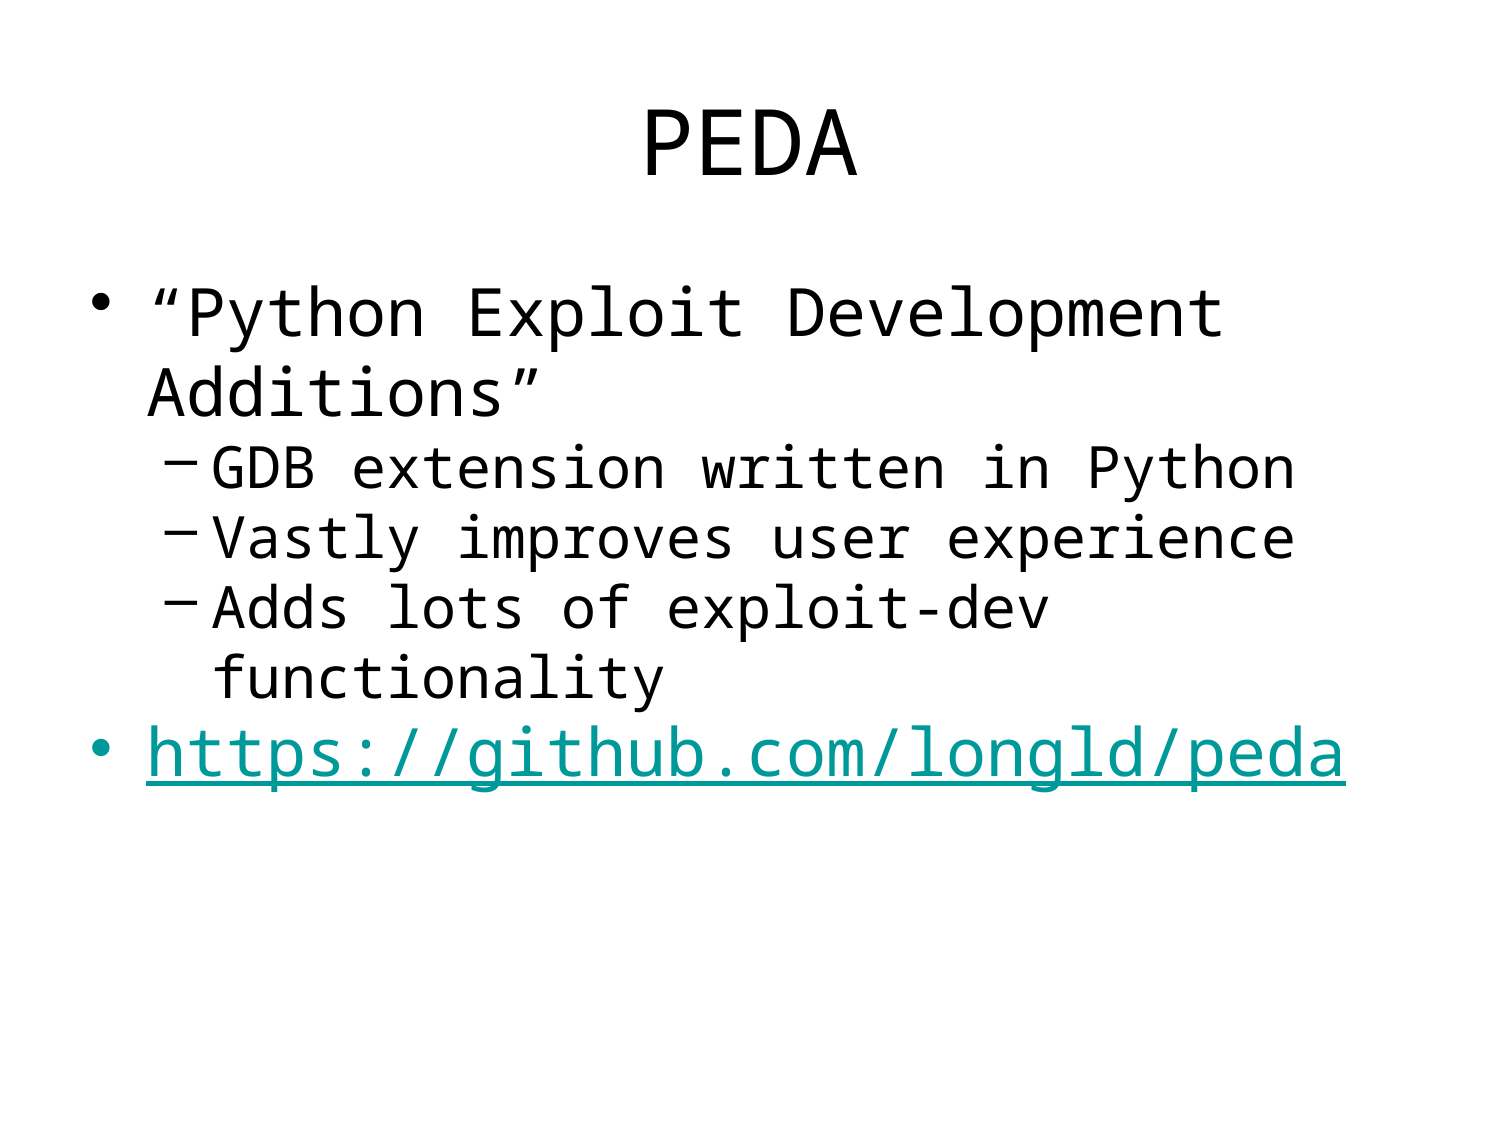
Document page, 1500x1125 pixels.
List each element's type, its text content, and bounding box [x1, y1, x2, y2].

title PEDA [75, 45, 1425, 233]
list “Python Exploit Development Additions” GDB extension written in Python Vastly improves user experience Adds lots of exploit-dev functionality https://github.com/longld/peda [75, 262, 1425, 1005]
